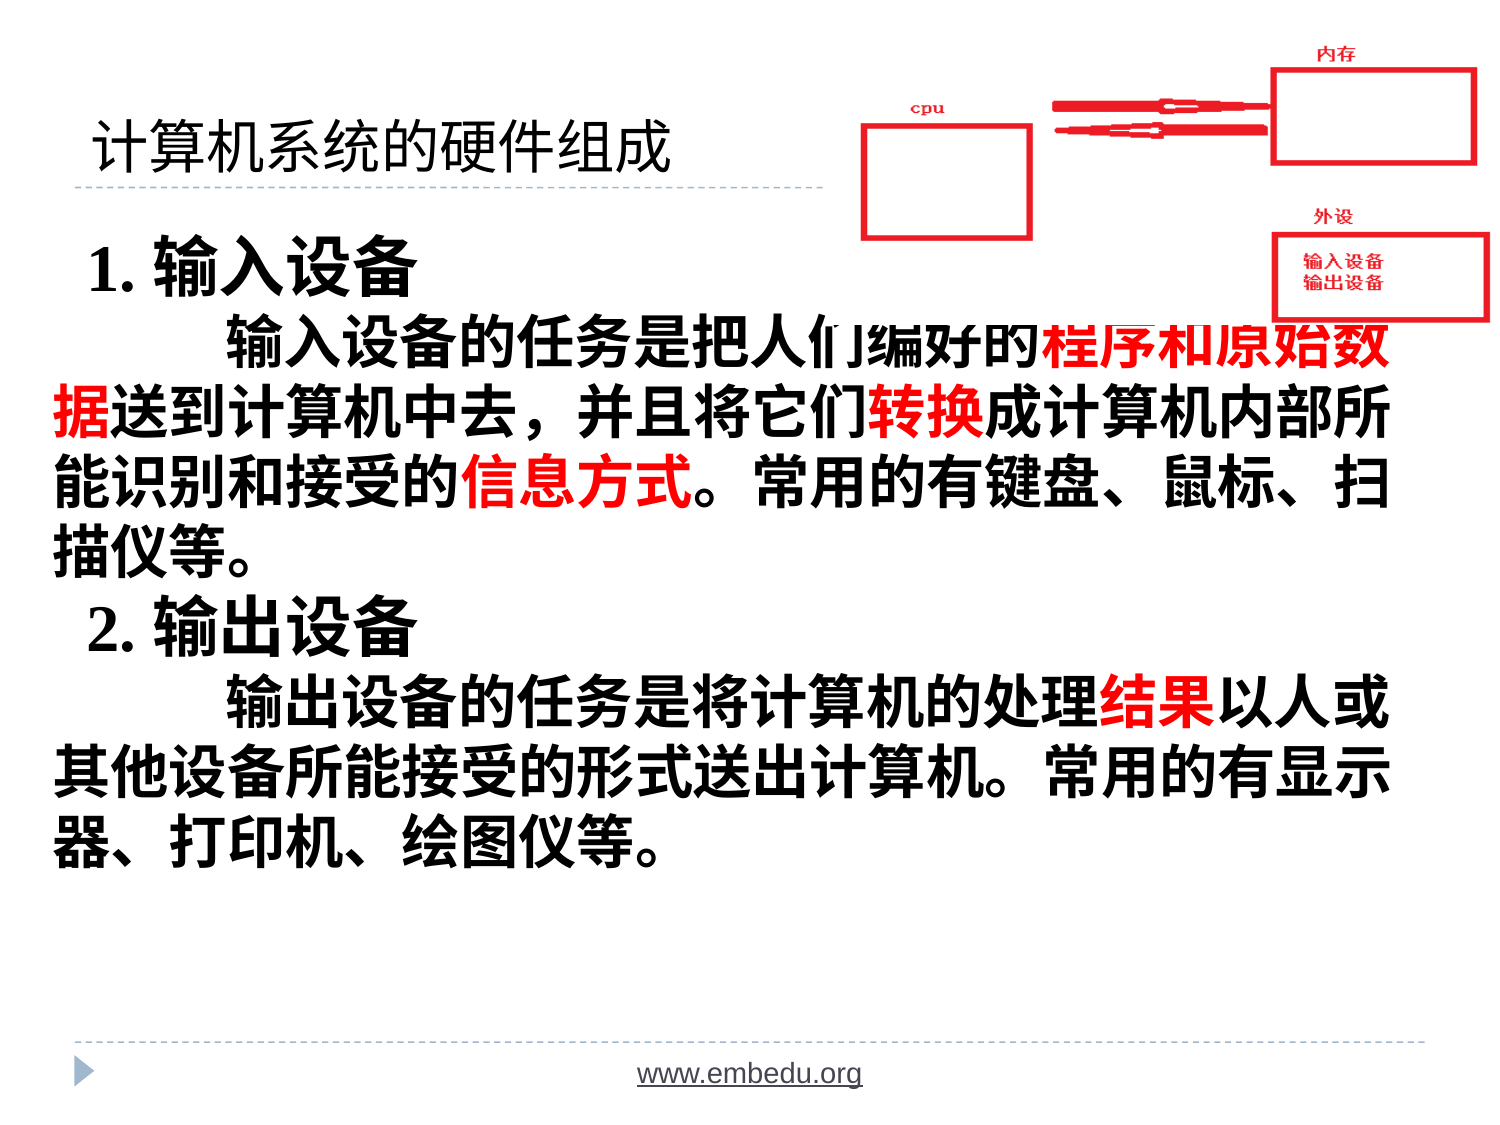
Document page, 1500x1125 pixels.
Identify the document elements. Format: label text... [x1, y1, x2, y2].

list 1.输入设备 输入设备的任务是把人们编好的程序和原始数据送到计算机中去，并且将它们转换成计算机内部所能识别和接受的信息方式。常用的有键盘、鼠标、扫描仪等。 2.输出设备 输出设备的任务是将计算机的处理结果以人或其他设备所能接受的形式送出计算机。常用的有显示器、打印机、绘图仪等。 [37, 137, 1438, 1051]
title 计算机系统的硬件组成 [74, 24, 820, 137]
footer www.embedu.org [512, 1051, 988, 1125]
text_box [825, 10, 1494, 325]
